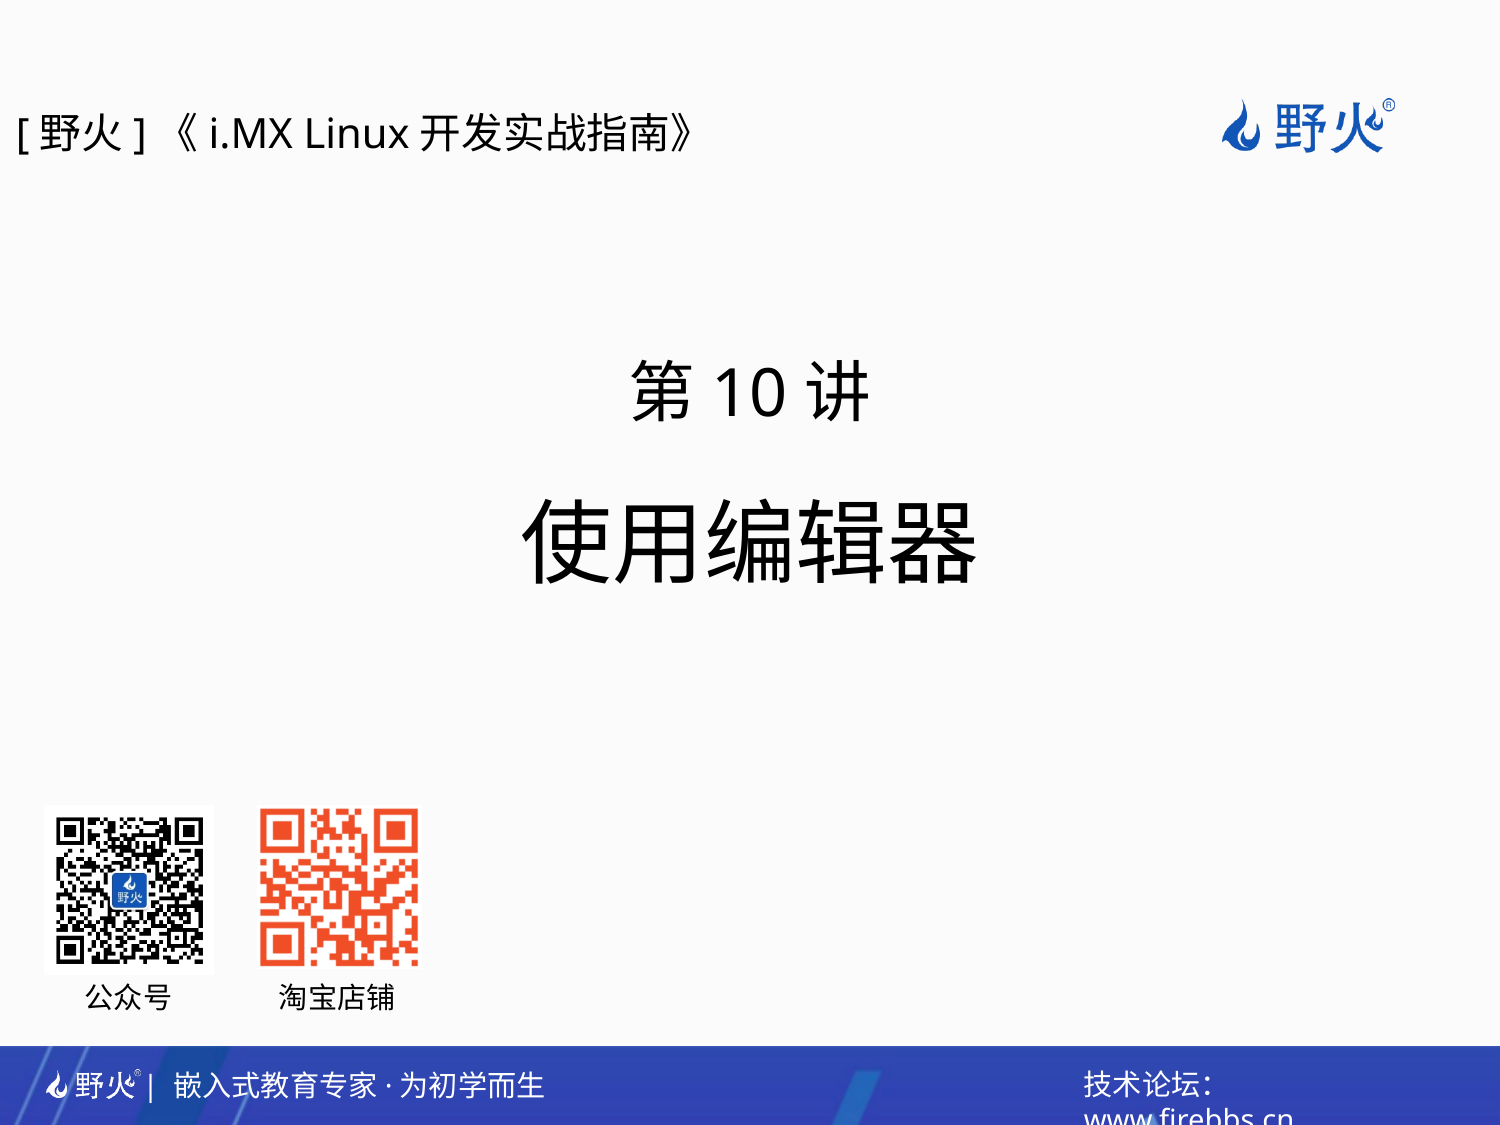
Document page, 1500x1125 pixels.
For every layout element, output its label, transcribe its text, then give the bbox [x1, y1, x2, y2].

picture [1222, 98, 1395, 153]
picture [1209, 1116, 1218, 1125]
picture [1227, 1116, 1236, 1125]
picture [0, 1046, 1500, 1125]
picture [1138, 1117, 1143, 1125]
picture [257, 805, 422, 969]
text_box 第10讲 使用编辑器 [94, 302, 1406, 603]
picture [1281, 1116, 1289, 1125]
picture [1092, 1117, 1097, 1125]
picture [44, 805, 214, 975]
picture [1192, 1116, 1200, 1121]
picture [1126, 1115, 1132, 1125]
picture [1103, 1115, 1109, 1125]
picture [1115, 1117, 1120, 1125]
